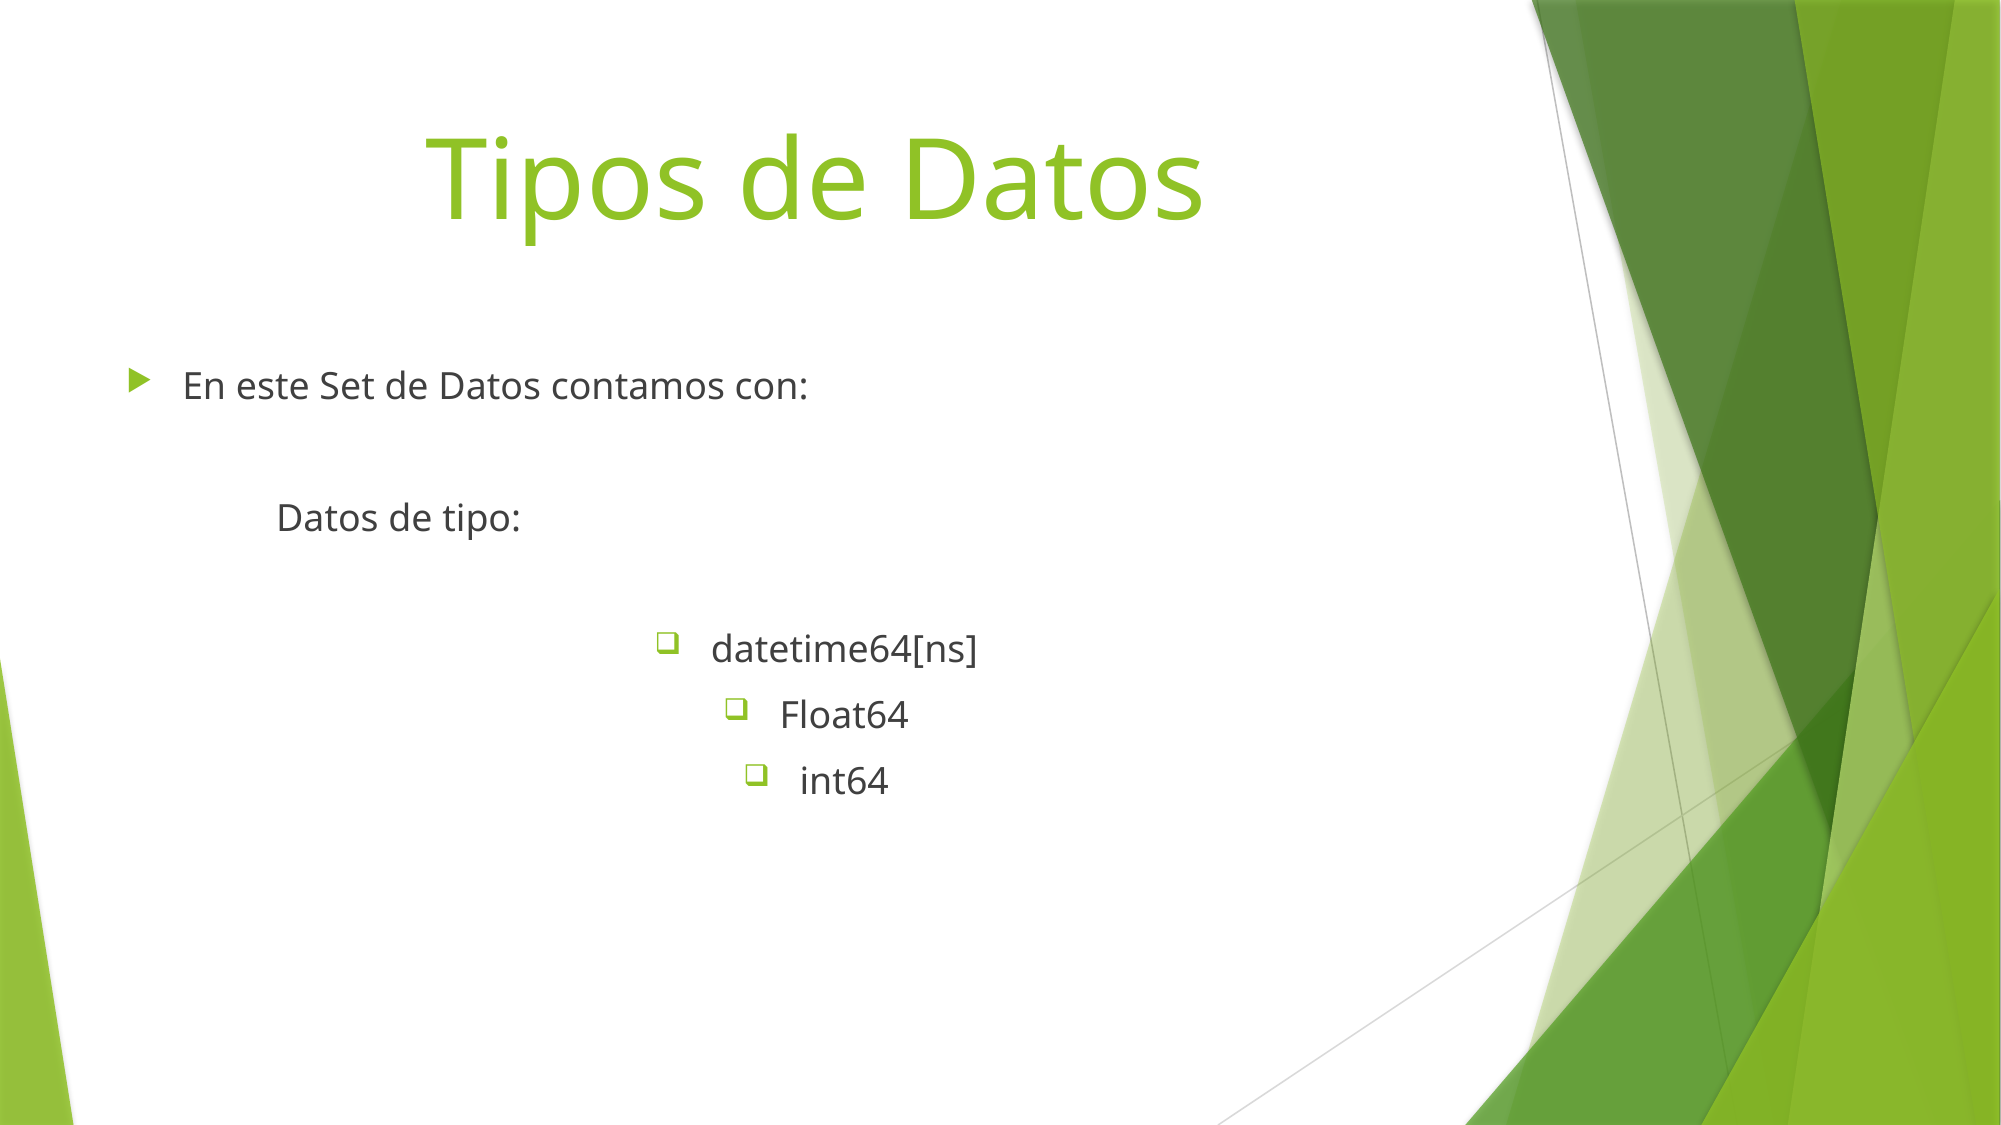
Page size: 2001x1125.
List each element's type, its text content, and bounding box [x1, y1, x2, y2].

list En este Set de Datos contamos con: Datos de tipo: datetime64[ns] Float64 int64 [111, 354, 1522, 992]
title Tipos de Datos [111, 99, 1522, 317]
